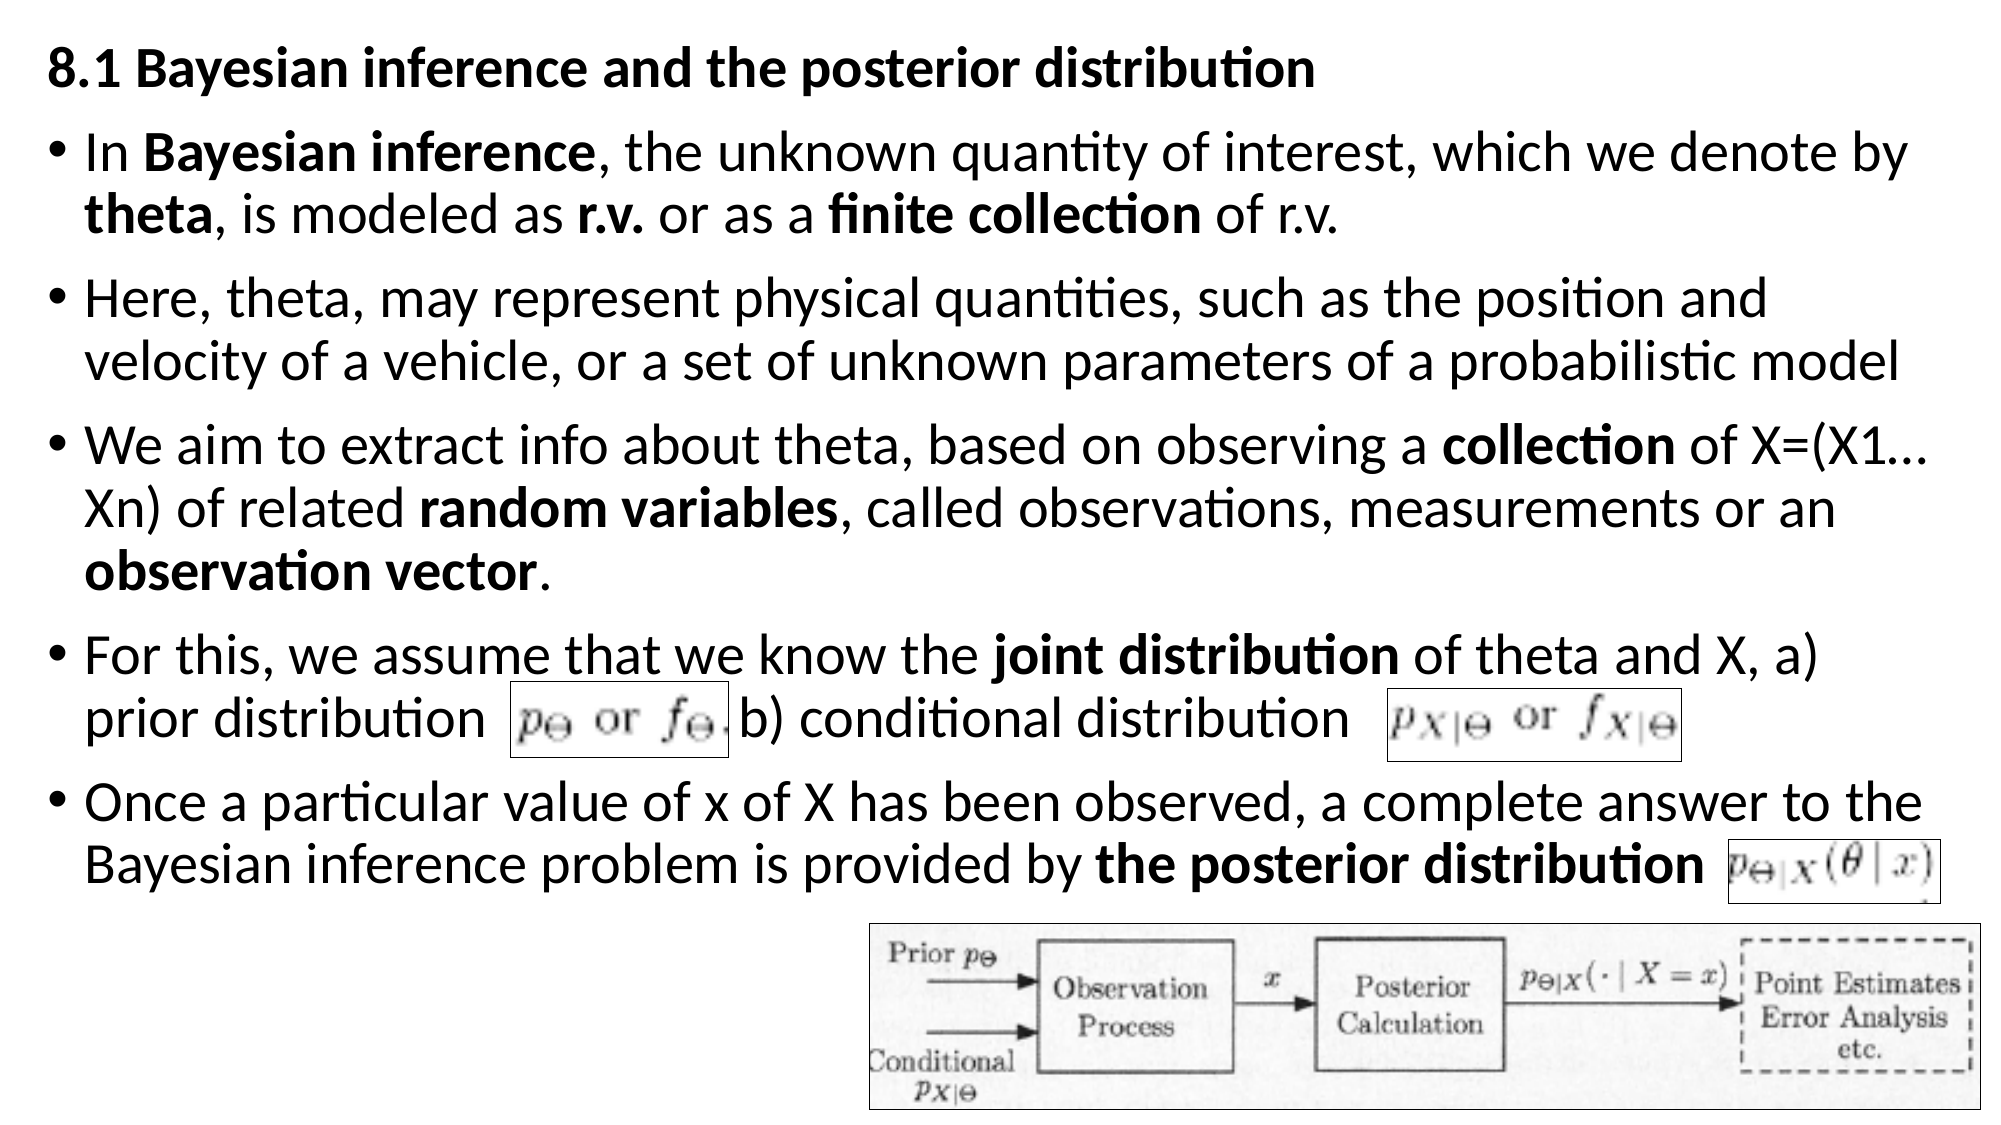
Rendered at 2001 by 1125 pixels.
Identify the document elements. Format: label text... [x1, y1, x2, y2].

picture [1728, 839, 1941, 904]
list 8.1 Bayesian inference and the posterior distribution In Bayesian inference, the unknown quantity of interest, which we denote by theta, is modeled as r.v. or as a finite collection of r.v. Here, theta, may represent physical quantities, such as the position and velocity of a vehicle, or a set of unknown parameters of a probabilistic model We aim to extract info about theta, based on observing a collection of X=(X1…Xn) of related random variables, called observations, measurements or an observation vector. For this, we assume that we know the joint distribution of theta and X, a) prior distribution b) conditional distribution Once a particular value of x of X has been observed, a complete answer to the Bayesian inference problem is provided by the posterior distribution [32, 29, 1954, 1099]
picture [869, 923, 1981, 1110]
picture [510, 680, 729, 758]
picture [1387, 688, 1682, 762]
